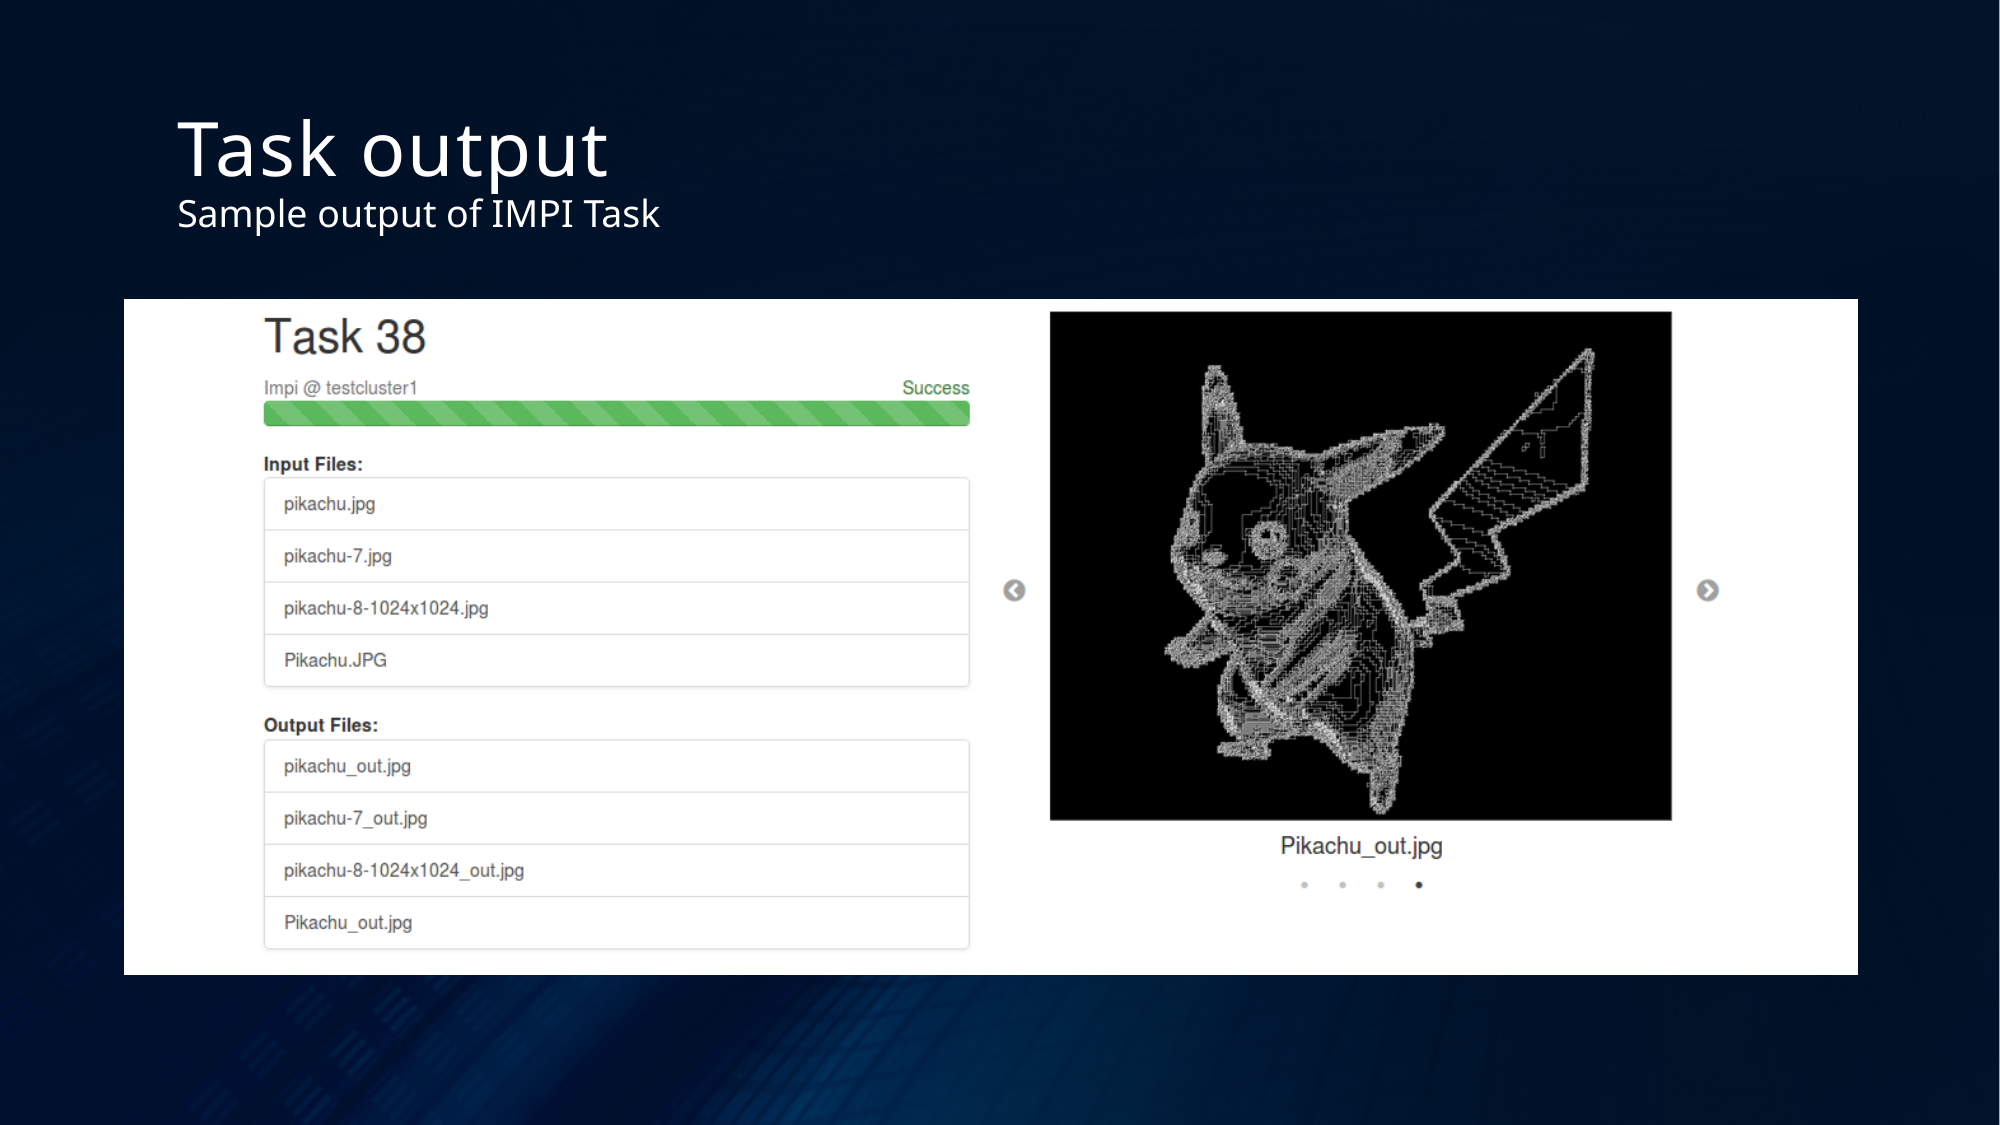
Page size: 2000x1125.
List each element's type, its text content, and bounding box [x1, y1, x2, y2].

picture [0, 0, 2000, 1125]
title Task output [162, 62, 753, 200]
list Sample output of IMPI Task [162, 187, 750, 299]
